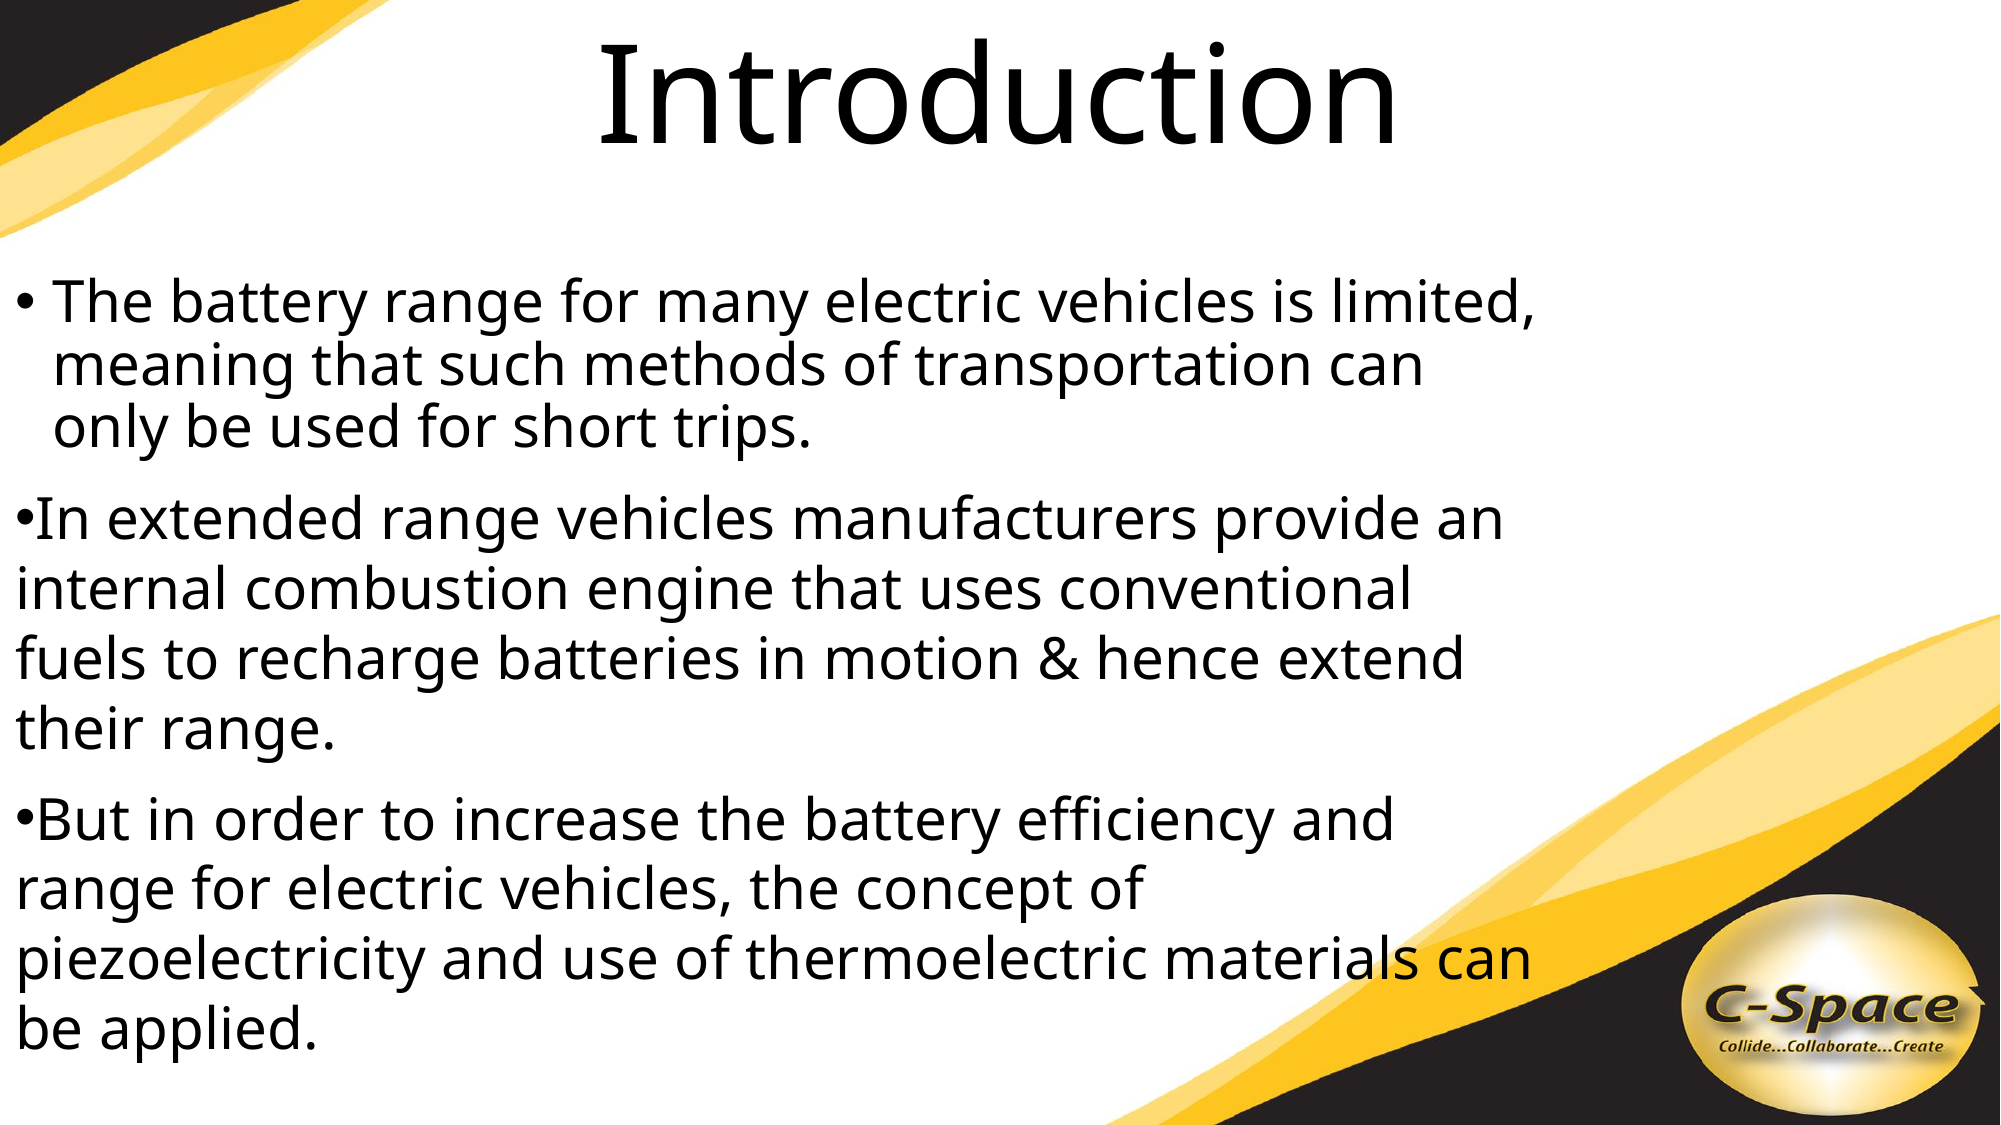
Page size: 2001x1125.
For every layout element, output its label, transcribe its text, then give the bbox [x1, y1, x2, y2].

title Introduction [0, 0, 2000, 198]
picture [0, 198, 2000, 1125]
list The battery range for many electric vehicles is limited, meaning that such methods of transportation can only be used for short trips. In extended range vehicles manufacturers provide an internal combustion engine that uses conventional fuels to recharge batteries in motion & hence extend their range. But in order to increase the battery efficiency and range for electric vehicles, the concept of piezoelectricity and use of thermoelectric materials can be applied. [0, 264, 1566, 1093]
